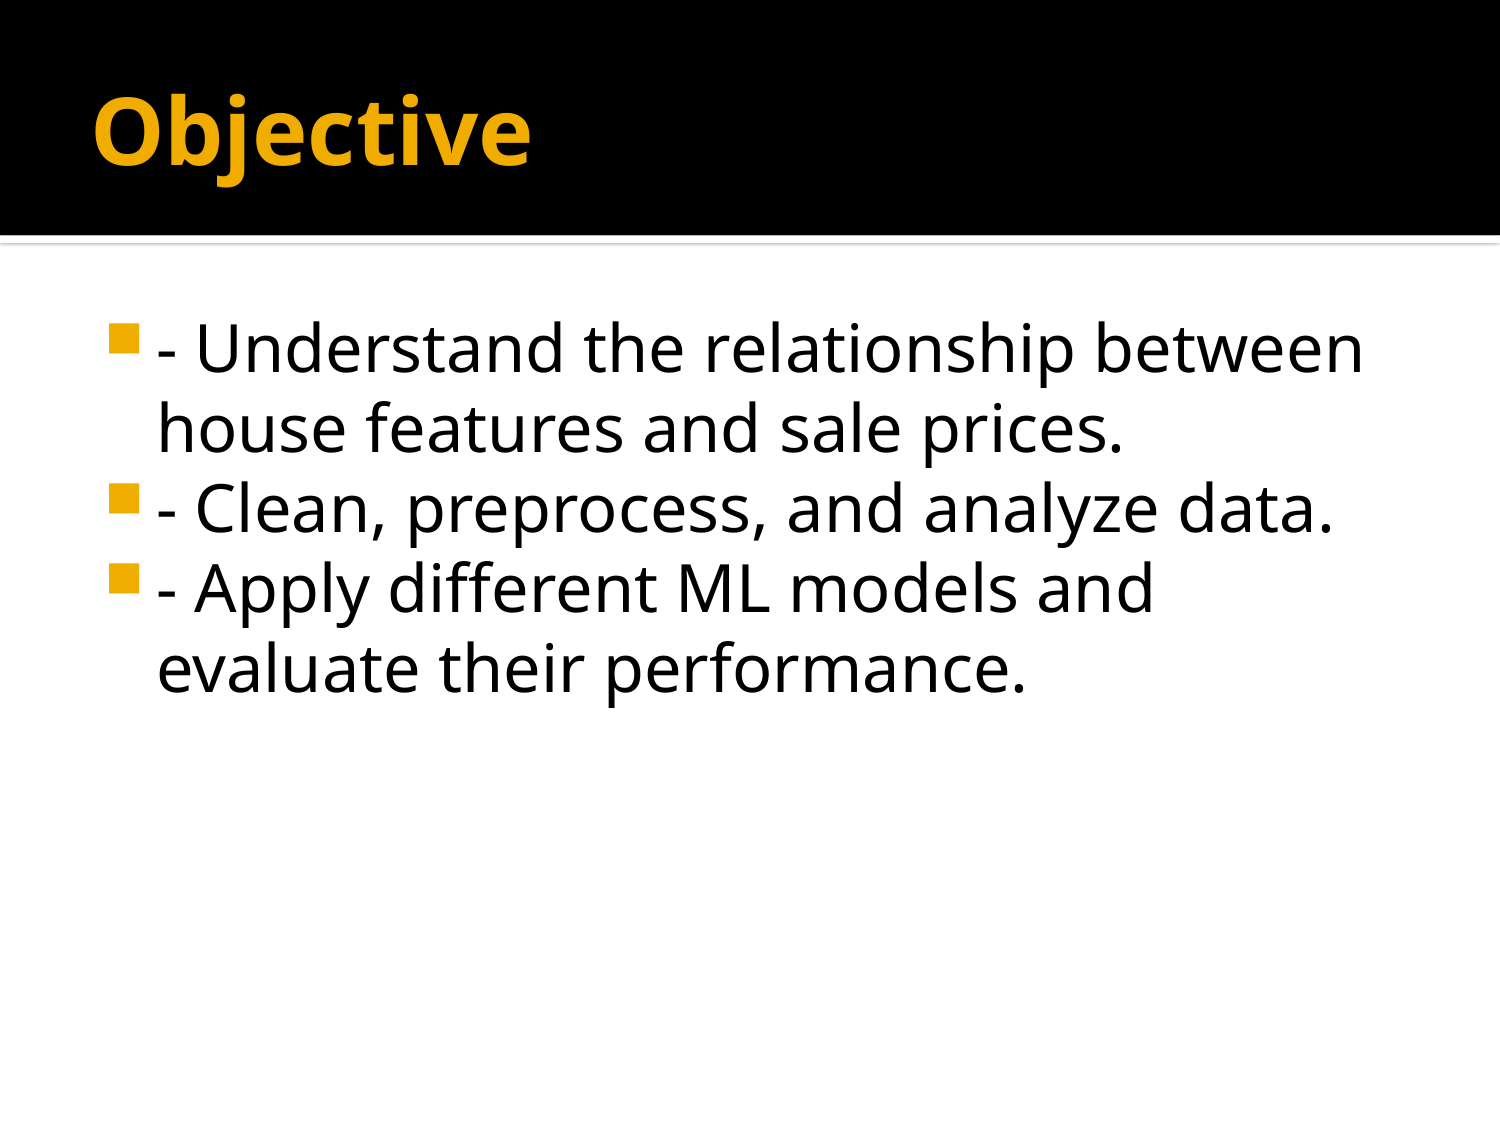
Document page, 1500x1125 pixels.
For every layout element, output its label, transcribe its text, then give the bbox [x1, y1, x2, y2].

list - Understand the relationship between house features and sale prices. - Clean, preprocess, and analyze data. - Apply different ML models and evaluate their performance. [75, 291, 1425, 1050]
title Objective [75, 25, 1425, 231]
